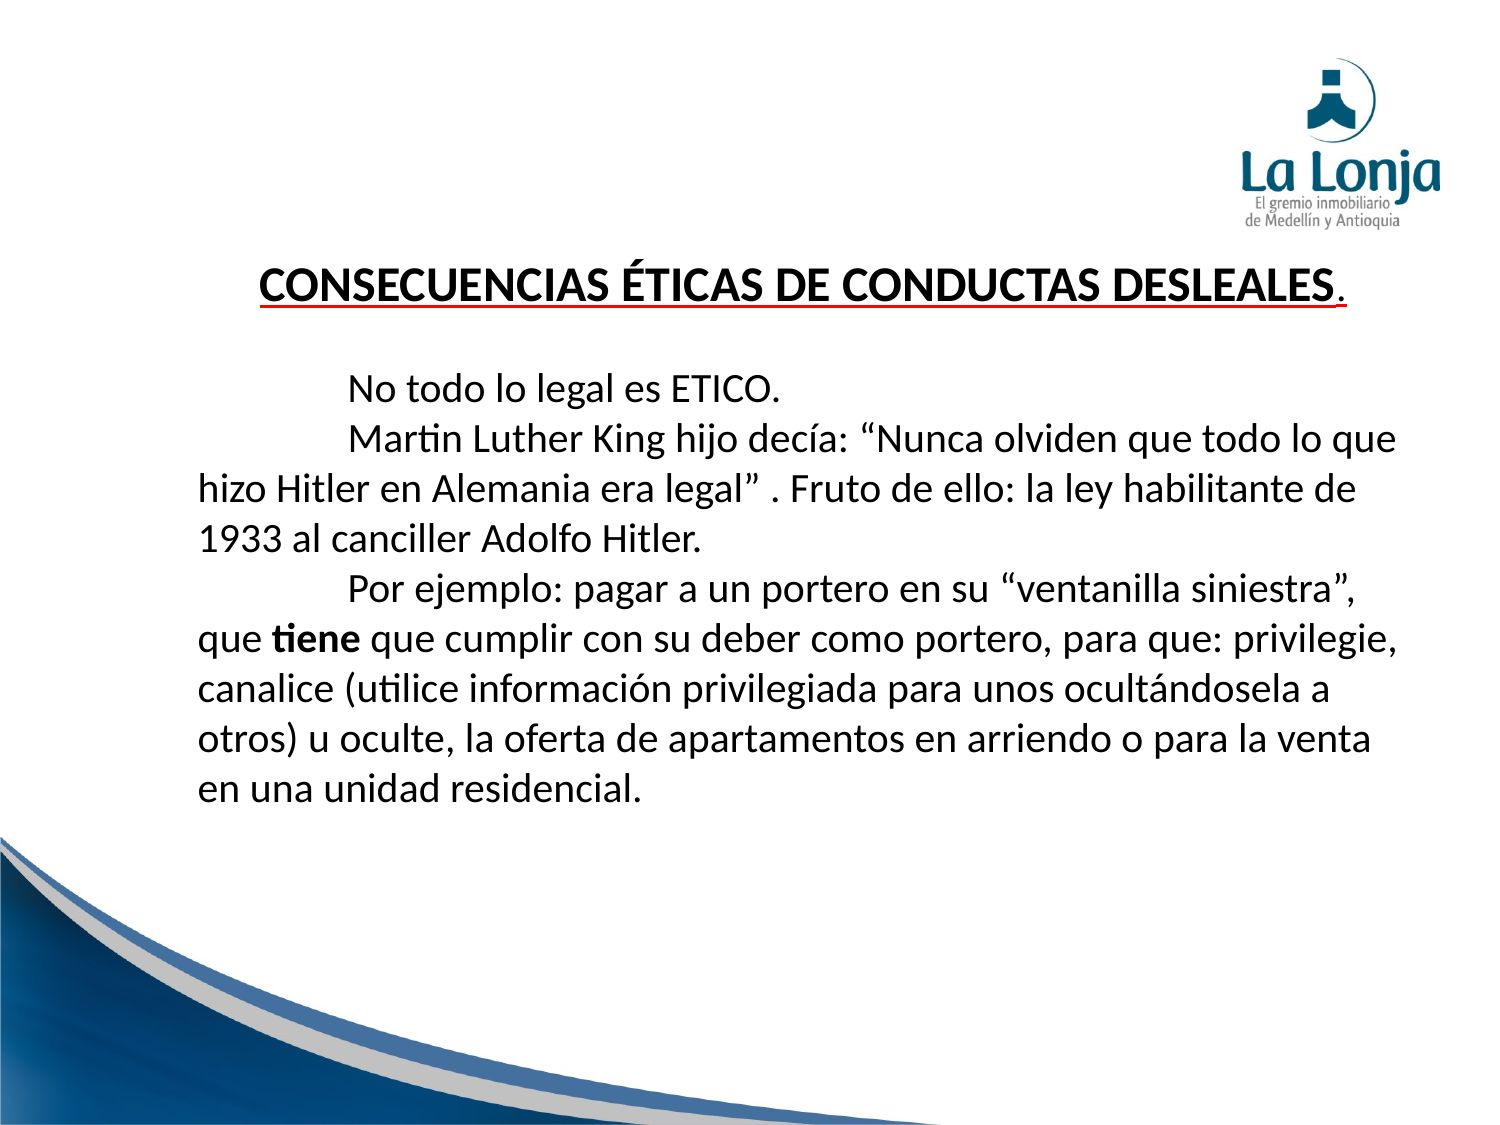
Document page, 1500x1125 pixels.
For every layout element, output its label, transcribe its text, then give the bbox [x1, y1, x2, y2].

picture [1242, 58, 1440, 230]
text_box CONSECUENCIAS ÉTICAS DE CONDUCTAS DESLEALES. No todo lo legal es ETICO. Martin Luther King hijo decía: “Nunca olviden que todo lo que hizo Hitler en Alemania era legal” . Fruto de ello: la ley habilitante de 1933 al canciller Adolfo Hitler. Por ejemplo: pagar a un portero en su “ventanilla siniestra”, que tiene que cumplir con su deber como portero, para que: privilegie, canalice (utilice información privilegiada para unos ocultándosela a otros) u oculte, la oferta de apartamentos en arriendo o para la venta en una unidad residencial. [182, 243, 1424, 869]
picture [0, 837, 941, 1125]
picture [1420, 163, 1432, 187]
